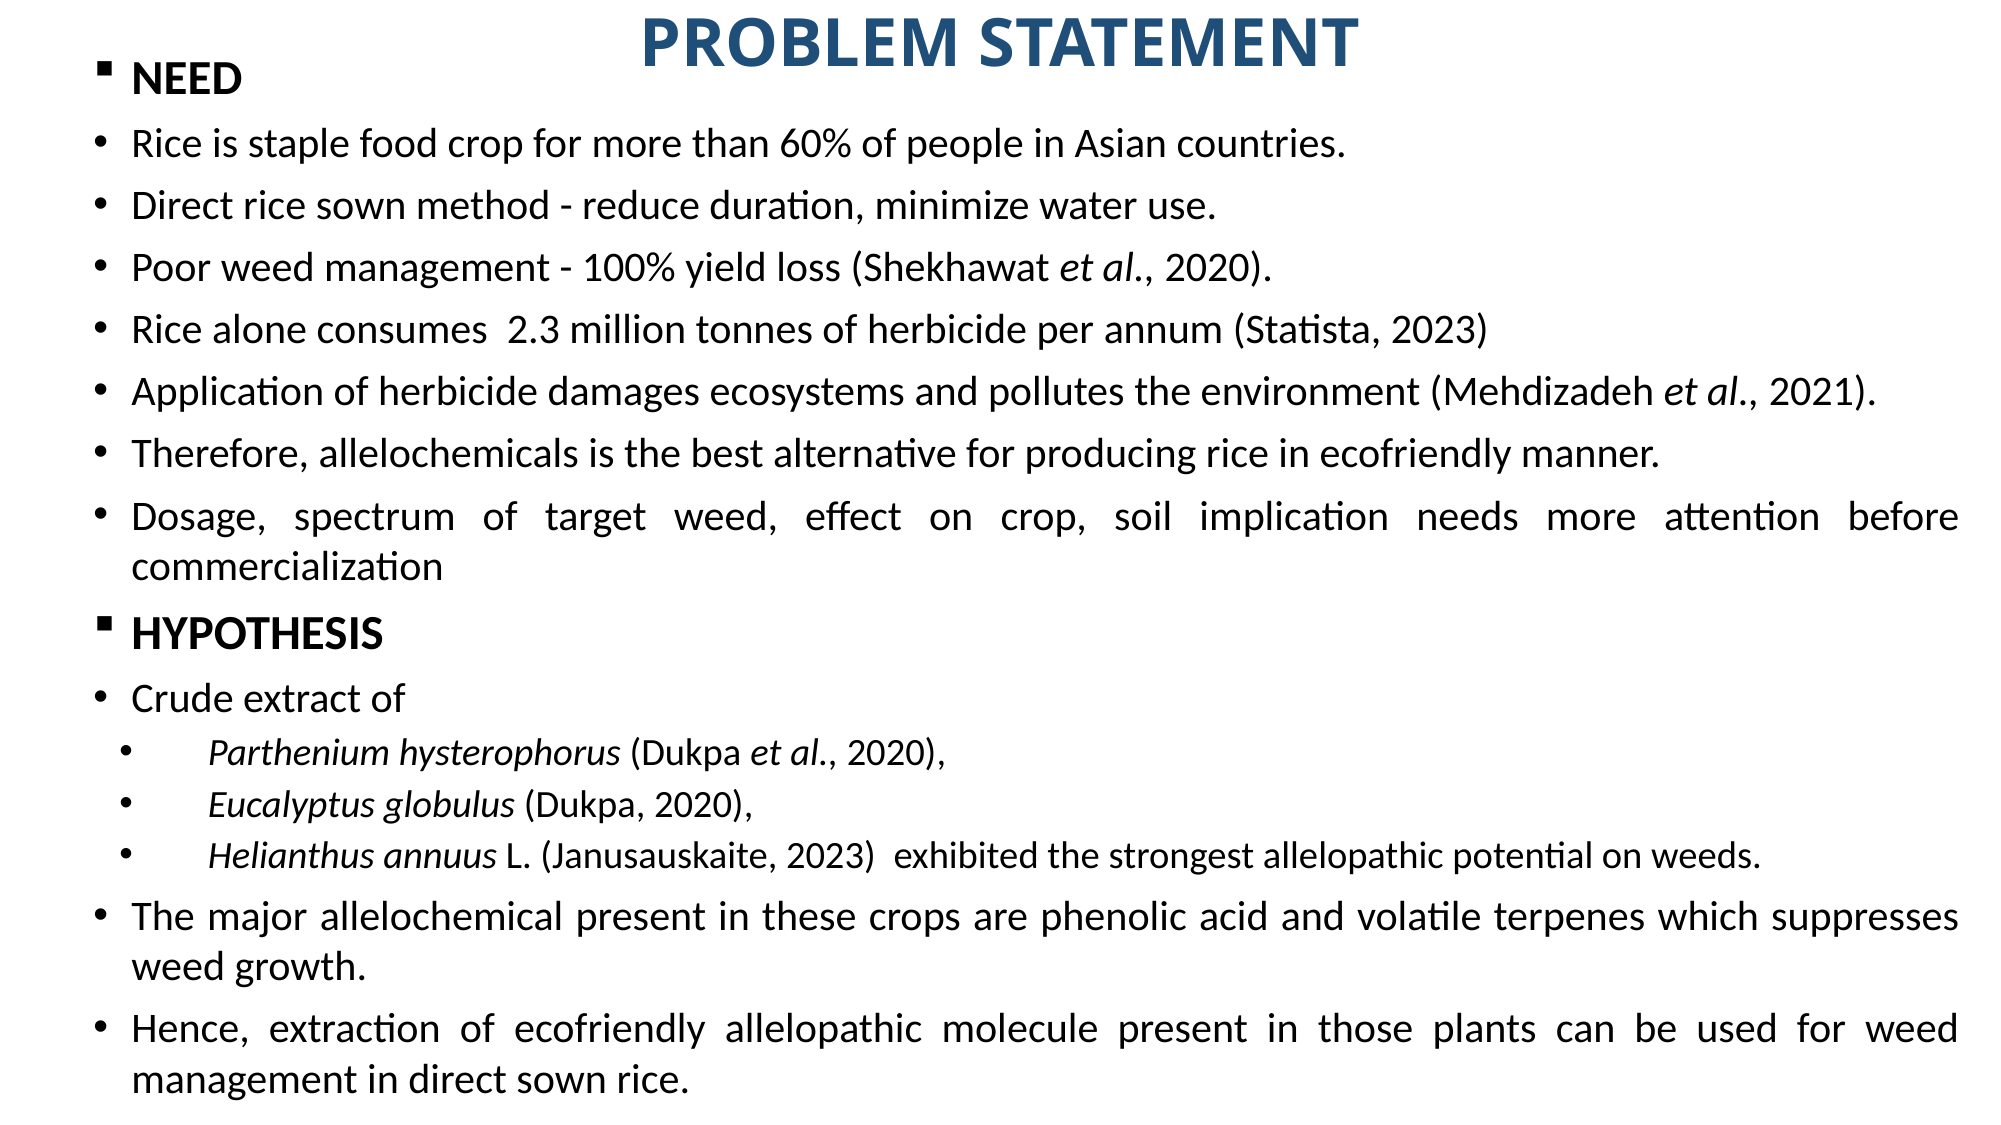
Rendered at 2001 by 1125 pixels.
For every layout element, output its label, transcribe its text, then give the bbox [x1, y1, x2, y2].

list NEED Rice is staple food crop for more than 60% of people in Asian countries. Direct rice sown method - reduce duration, minimize water use. Poor weed management - 100% yield loss (Shekhawat et al., 2020). Rice alone consumes 2.3 million tonnes of herbicide per annum (Statista, 2023) Application of herbicide damages ecosystems and pollutes the environment (Mehdizadeh et al., 2021). Therefore, allelochemicals is the best alternative for producing rice in ecofriendly manner. Dosage, spectrum of target weed, effect on crop, soil implication needs more attention before commercialization HYPOTHESIS Crude extract of Parthenium hysterophorus (Dukpa et al., 2020), Eucalyptus globulus (Dukpa, 2020), Helianthus annuus L. (Janusauskaite, 2023) exhibited the strongest allelopathic potential on weeds. The major allelochemical present in these crops are phenolic acid and volatile terpenes which suppresses weed growth. Hence, extraction of ecofriendly allelopathic molecule present in those plants can be used for weed management in direct sown rice. [78, 38, 1975, 1125]
title PROBLEM STATEMENT [137, 0, 1863, 38]
